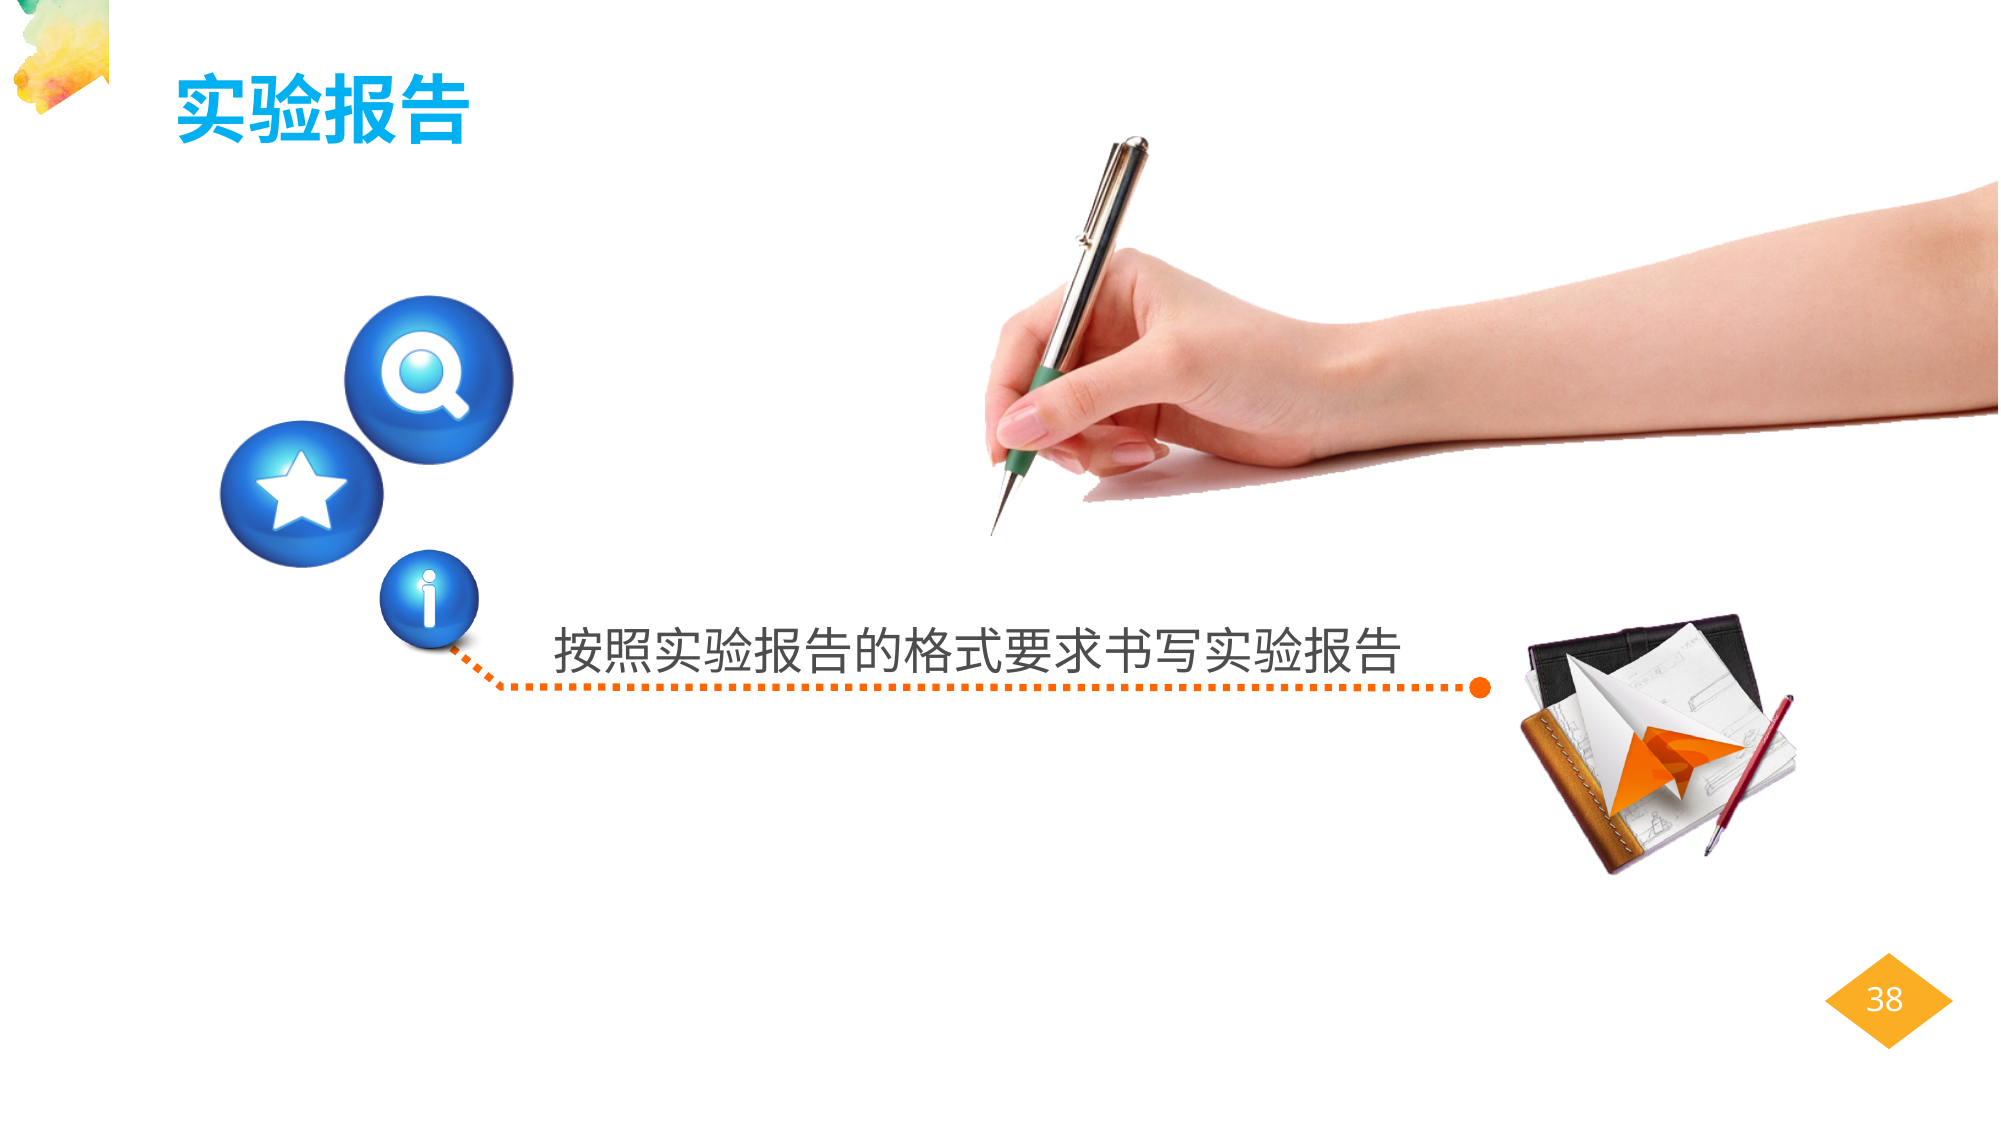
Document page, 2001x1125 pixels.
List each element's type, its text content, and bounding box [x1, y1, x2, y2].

picture [213, 295, 521, 656]
text_box [461, 633, 1437, 689]
picture [985, 135, 1998, 536]
picture [0, 0, 109, 142]
picture [1437, 579, 1873, 906]
text_box 实验报告 [123, 42, 1381, 184]
text_box 按照实验报告的格式要求书写实验报告 [538, 594, 1437, 685]
